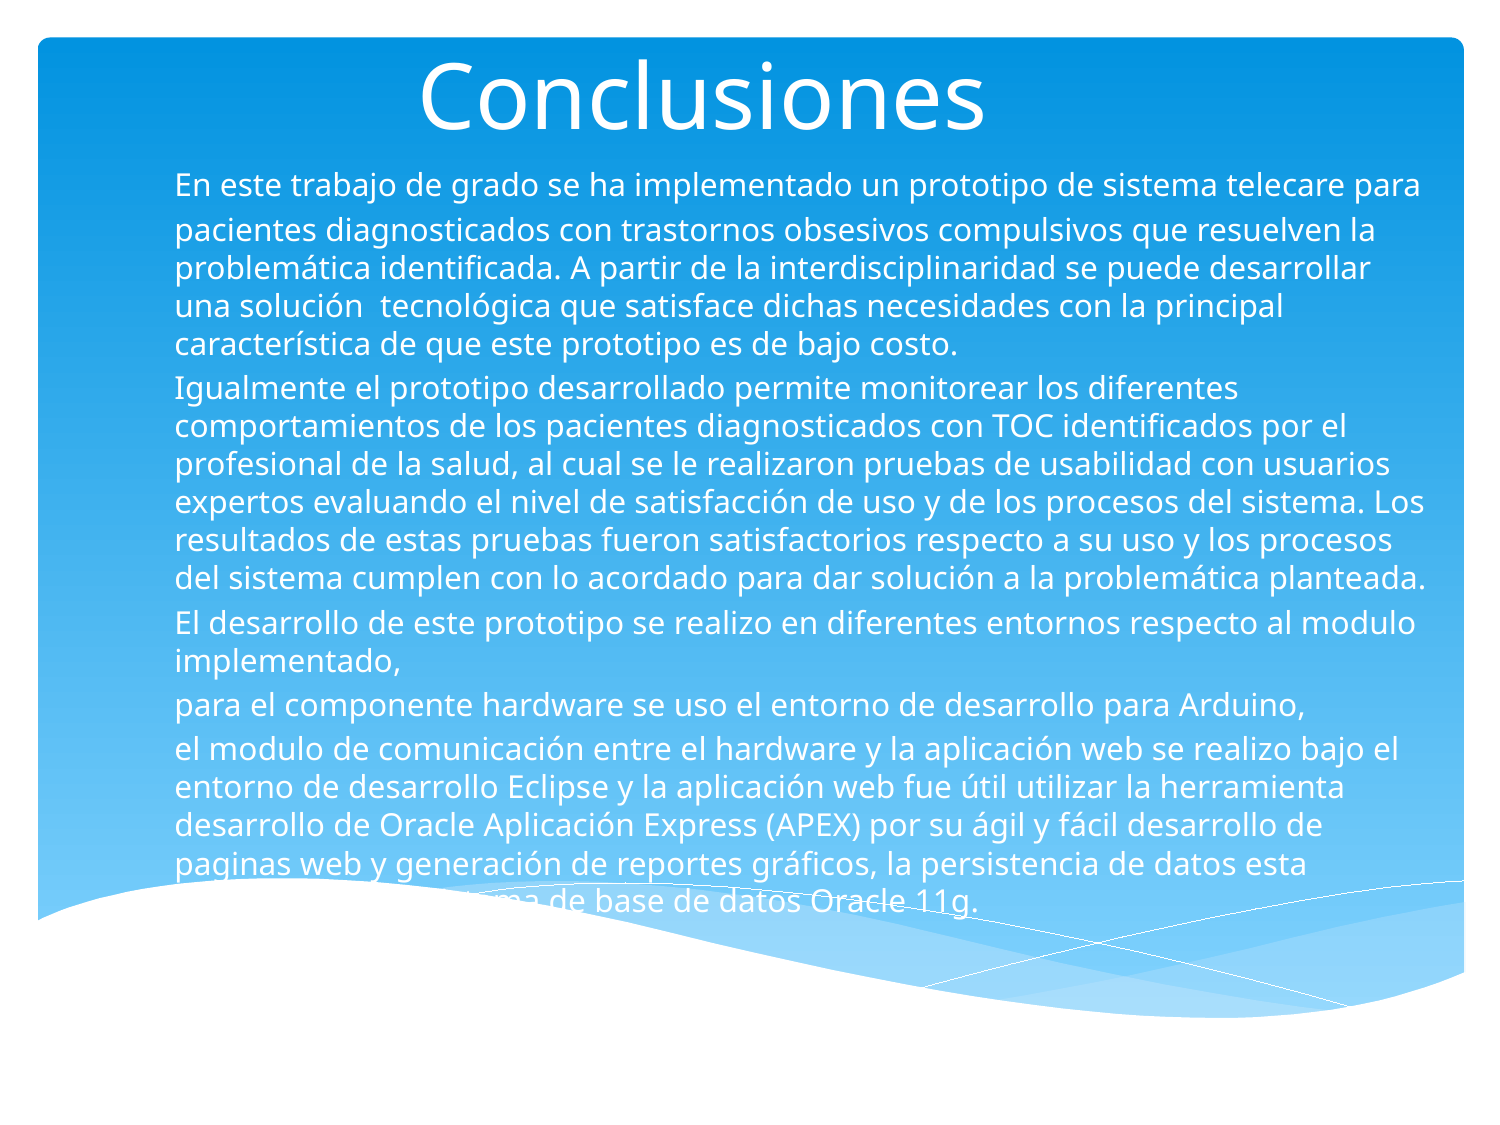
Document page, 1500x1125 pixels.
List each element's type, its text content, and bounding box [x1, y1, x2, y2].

subtitle En este trabajo de grado se ha implementado un prototipo de sistema telecare para pacientes diagnosticados con trastornos obsesivos compulsivos que resuelven la problemática identificada. A partir de la interdisciplinaridad se puede desarrollar una solución tecnológica que satisface dichas necesidades con la principal característica de que este prototipo es de bajo costo. Igualmente el prototipo desarrollado permite monitorear los diferentes comportamientos de los pacientes diagnosticados con TOC identificados por el profesional de la salud, al cual se le realizaron pruebas de usabilidad con usuarios expertos evaluando el nivel de satisfacción de uso y de los procesos del sistema. Los resultados de estas pruebas fueron satisfactorios respecto a su uso y los procesos del sistema cumplen con lo acordado para dar solución a la problemática planteada. El desarrollo de este prototipo se realizo en diferentes entornos respecto al modulo implementado, para el componente hardware se uso el entorno de desarrollo para Arduino, el modulo de comunicación entre el hardware y la aplicación web se realizo bajo el entorno de desarrollo Eclipse y la aplicación web fue útil utilizar la herramienta desarrollo de Oracle Aplicación Express (APEX) por su ágil y fácil desarrollo de paginas web y generación de reportes gráficos, la persistencia de datos esta manejada por el sistema de base de datos Oracle 11g. [159, 157, 1447, 965]
text_box Conclusiones [277, 30, 1128, 157]
